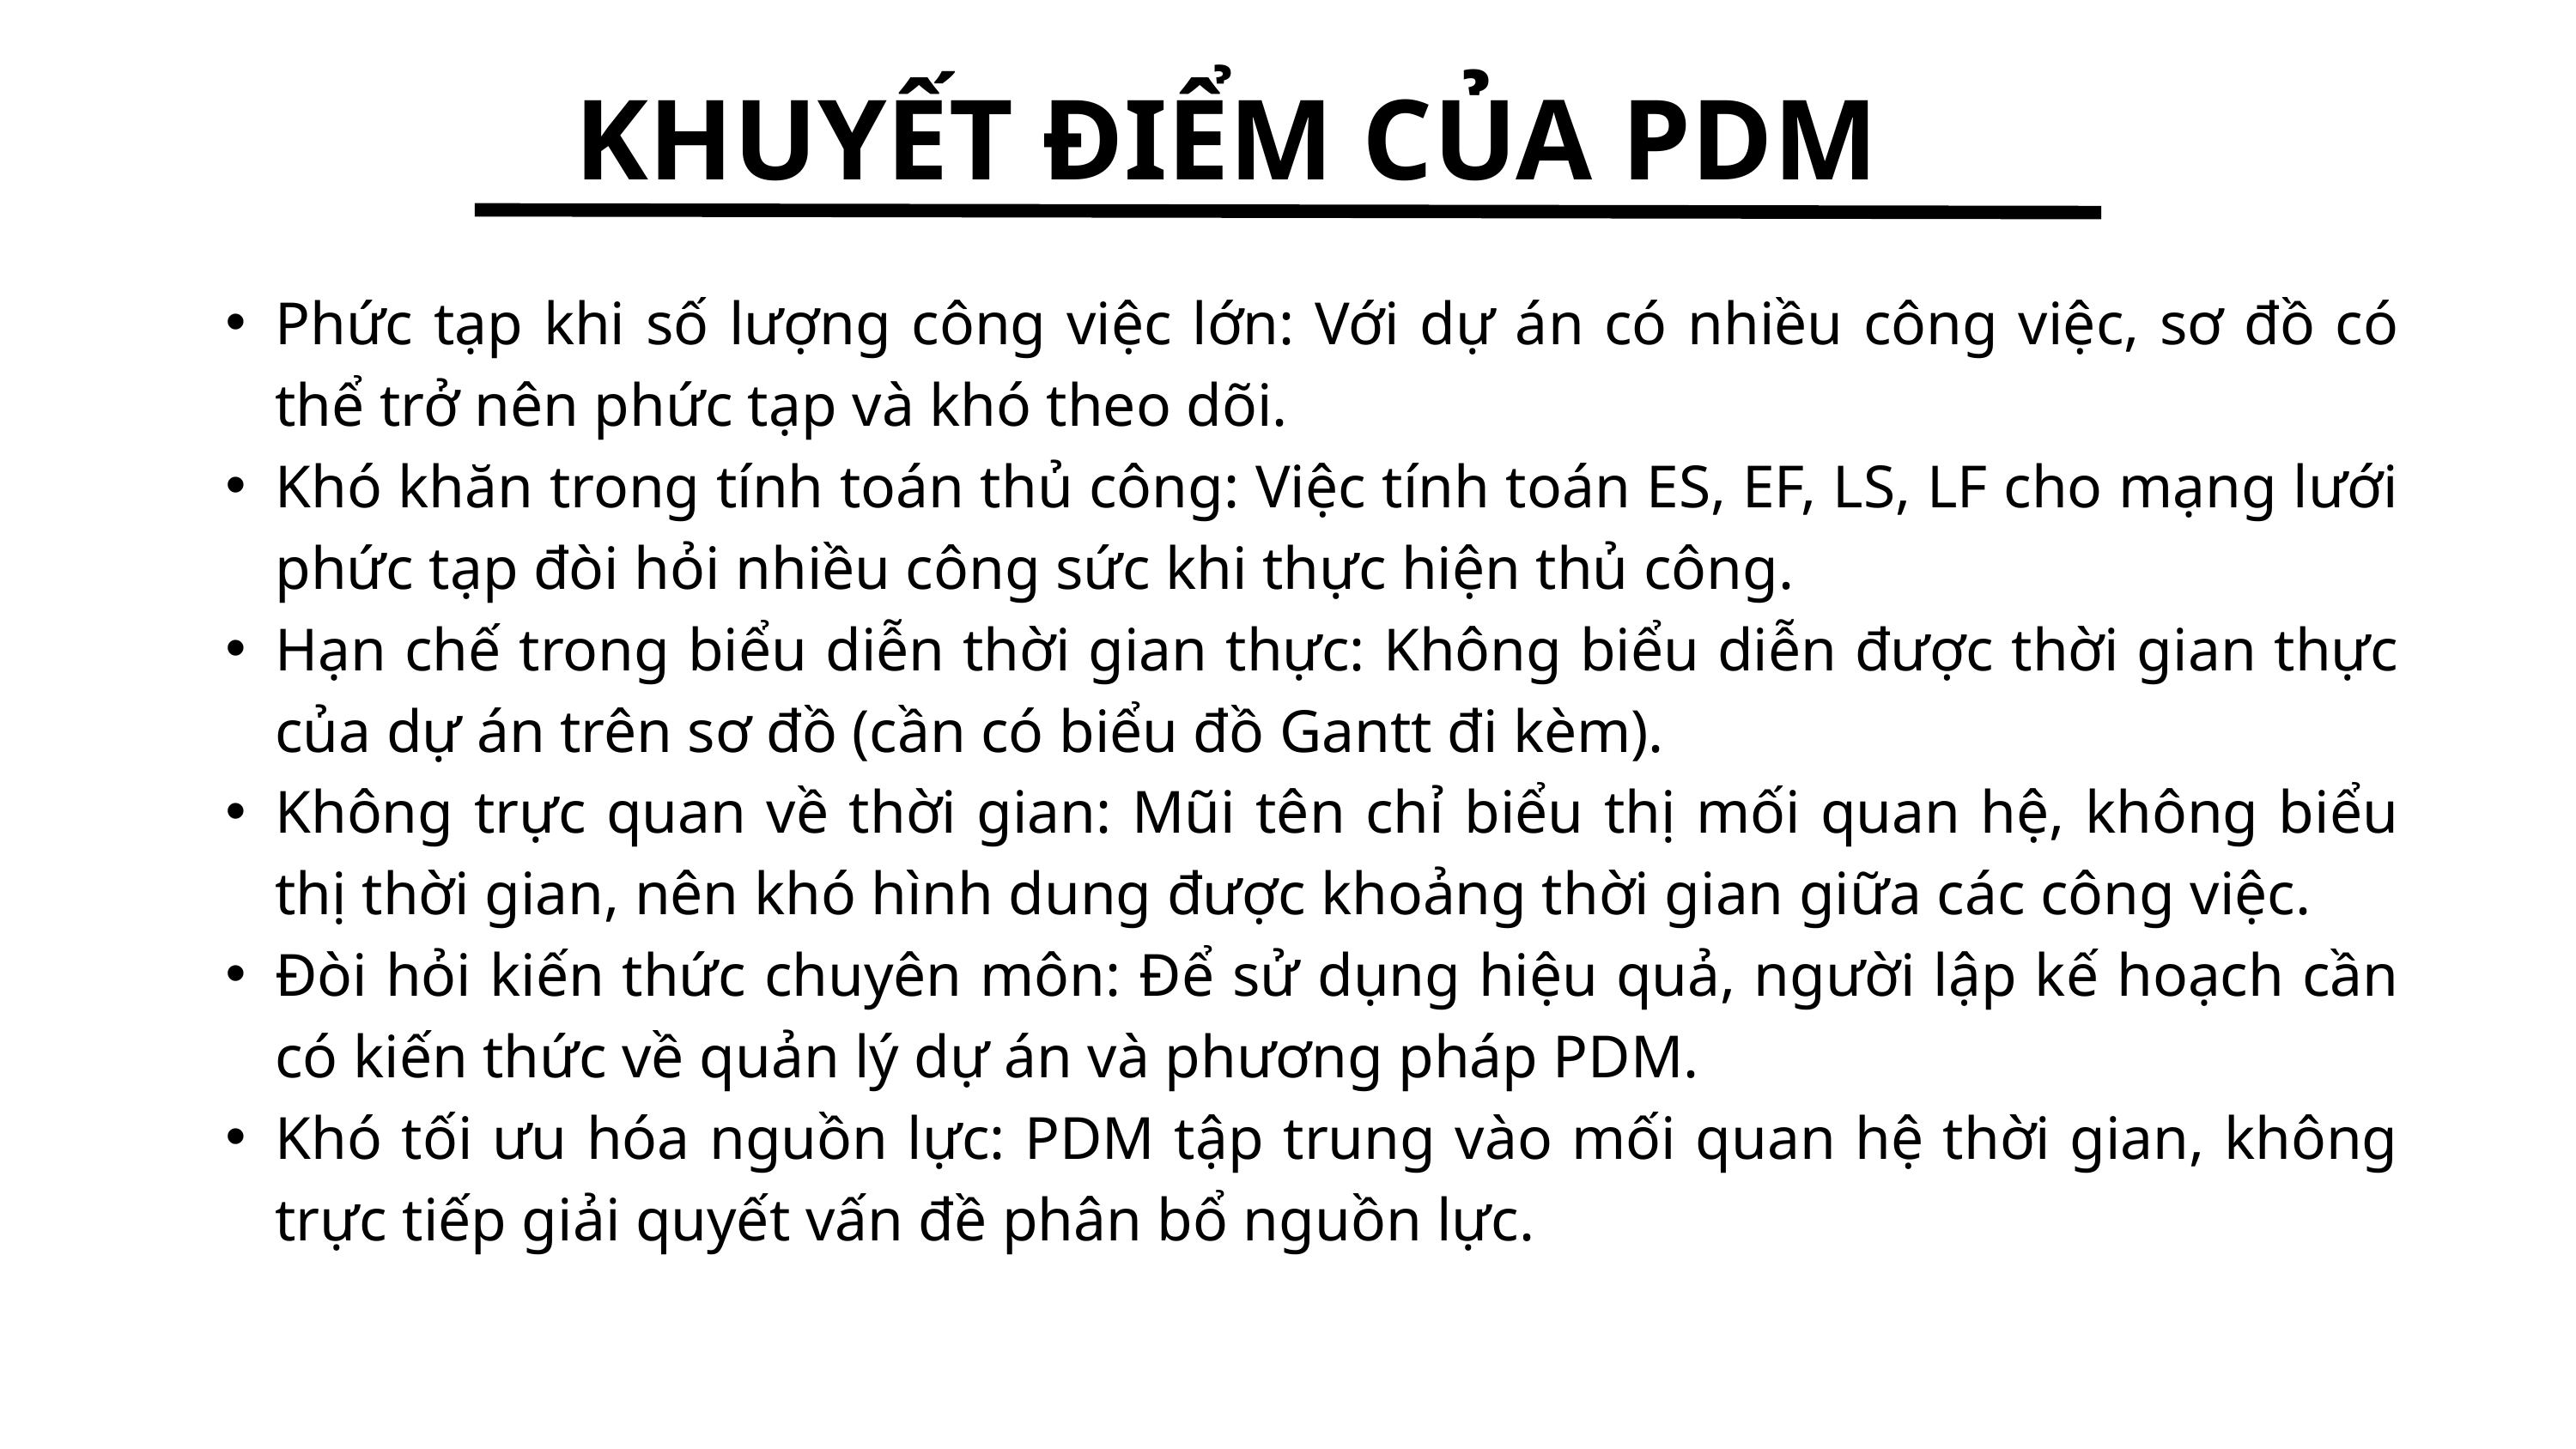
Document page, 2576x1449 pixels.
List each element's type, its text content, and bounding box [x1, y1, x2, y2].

text_box KHUYẾT ĐIỂM CỦA PDM [546, 94, 1967, 203]
text_box Phức tạp khi số lượng công việc lớn: Với dự án có nhiều công việc, sơ đồ có thể trở nên phức tạp và khó theo dõi. Khó khăn trong tính toán thủ công: Việc tính toán ES, EF, LS, LF cho mạng lưới phức tạp đòi hỏi nhiều công sức khi thực hiện thủ công. Hạn chế trong biểu diễn thời gian thực: Không biểu diễn được thời gian thực của dự án trên sơ đồ (cần có biểu đồ Gantt đi kèm). Không trực quan về thời gian: Mũi tên chỉ biểu thị mối quan hệ, không biểu thị thời gian, nên khó hình dung được khoảng thời gian giữa các công việc. Đòi hỏi kiến thức chuyên môn: Để sử dụng hiệu quả, người lập kế hoạch cần có kiến thức về quản lý dự án và phương pháp PDM. Khó tối ưu hóa nguồn lực: PDM tập trung vào mối quan hệ thời gian, không trực tiếp giải quyết vấn đề phân bổ nguồn lực. [176, 275, 2400, 1334]
